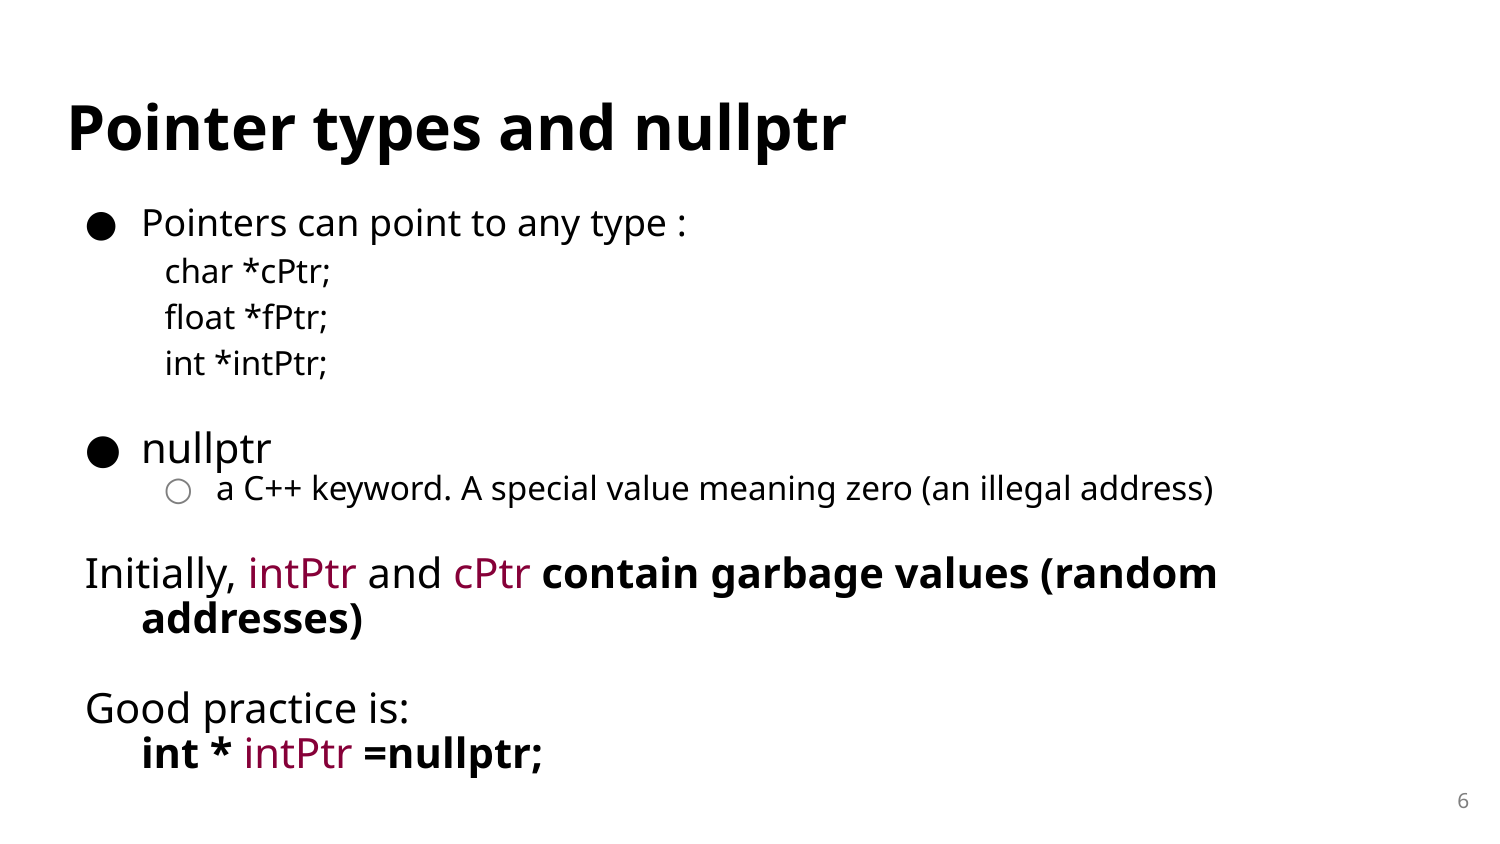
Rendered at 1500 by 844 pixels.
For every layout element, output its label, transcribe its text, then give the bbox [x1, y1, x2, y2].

list Pointers can point to any type : char *cPtr; float *fPtr; int *intPtr; nullptr a C++ keyword. A special value meaning zero (an illegal address) Initially, intPtr and cPtr contain garbage values (random addresses) Good practice is: int * intPtr =nullptr; [51, 189, 1449, 750]
slide_number 6 [1394, 769, 1484, 834]
title Pointer types and nullptr [51, 72, 1449, 176]
